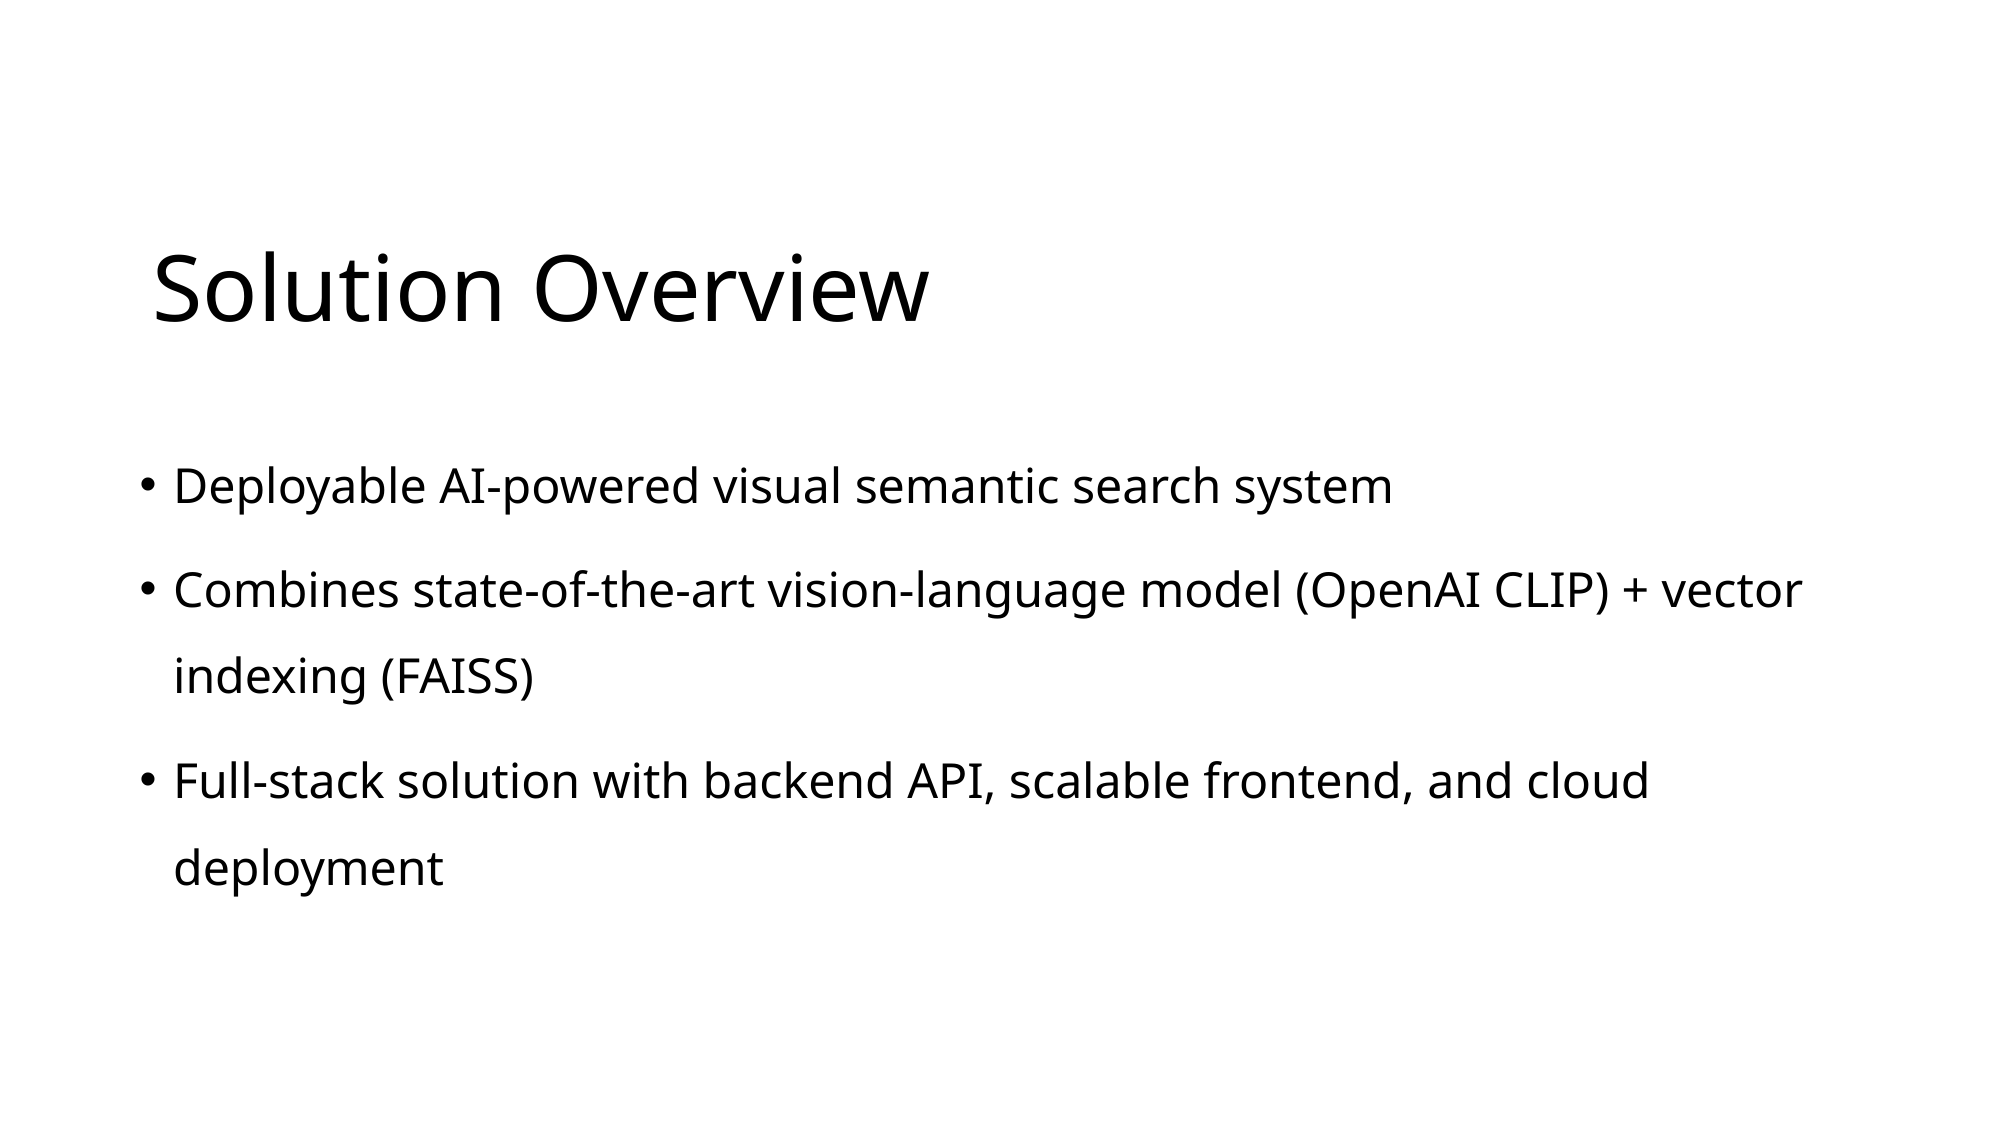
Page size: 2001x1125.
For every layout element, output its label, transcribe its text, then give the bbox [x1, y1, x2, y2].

title Solution Overview [137, 183, 1863, 401]
list Deployable AI-powered visual semantic search system Combines state-of-the-art vision-language model (OpenAI CLIP) + vector indexing (FAISS) Full-stack solution with backend API, scalable frontend, and cloud deployment [124, 418, 1850, 903]
